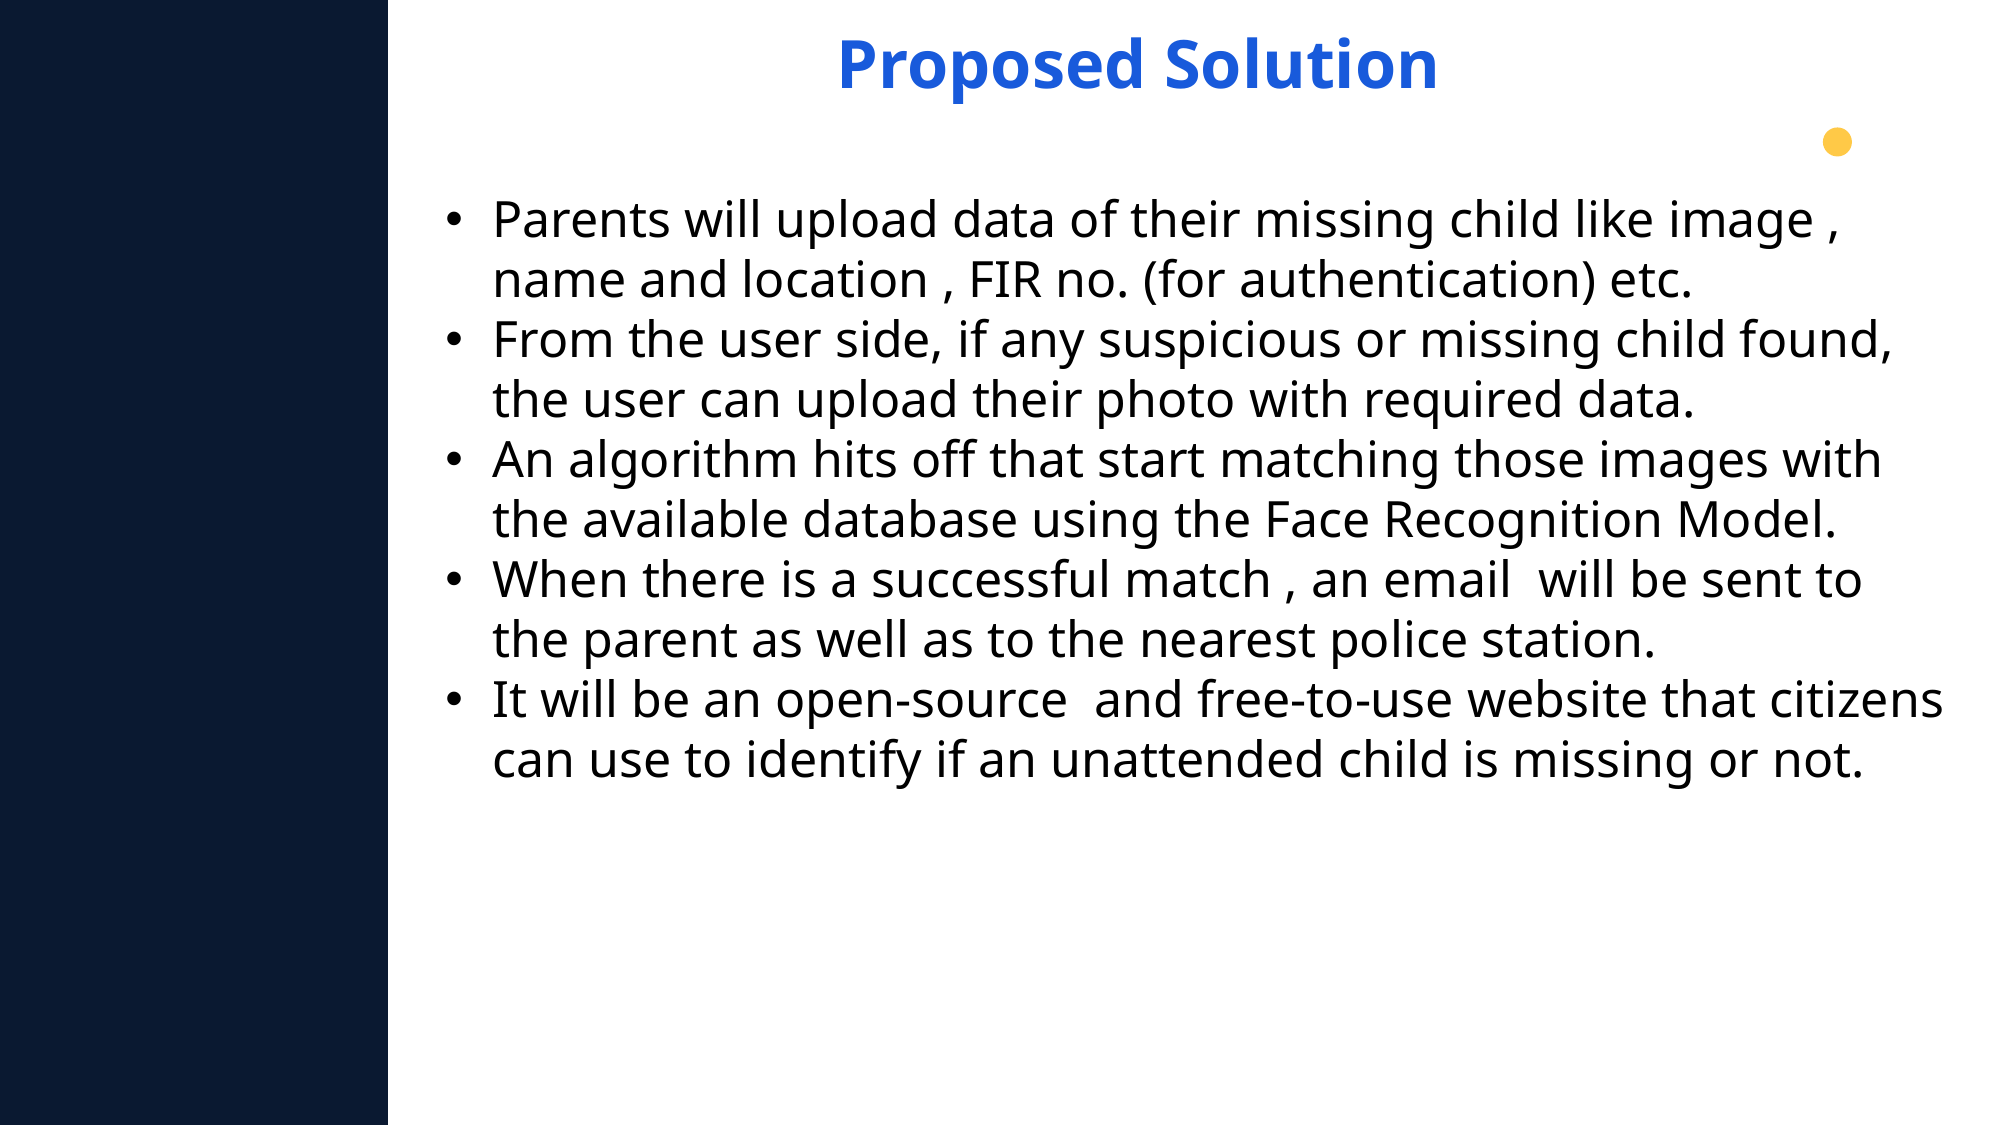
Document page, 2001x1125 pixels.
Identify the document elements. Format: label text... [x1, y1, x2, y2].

text_box Parents will upload data of their missing child like image , name and location , FIR no. (for authentication) etc. From the user side, if any suspicious or missing child found, the user can upload their photo with required data. An algorithm hits off that start matching those images with the available database using the Face Recognition Model. When there is a successful match , an email will be sent to the parent as well as to the nearest police station. It will be an open-source and free-to-use website that citizens can use to identify if an unattended child is missing or not. [430, 180, 1968, 916]
text_box [0, 0, 389, 1125]
text_box [1822, 127, 1852, 157]
text_box Proposed Solution [821, 14, 1456, 109]
